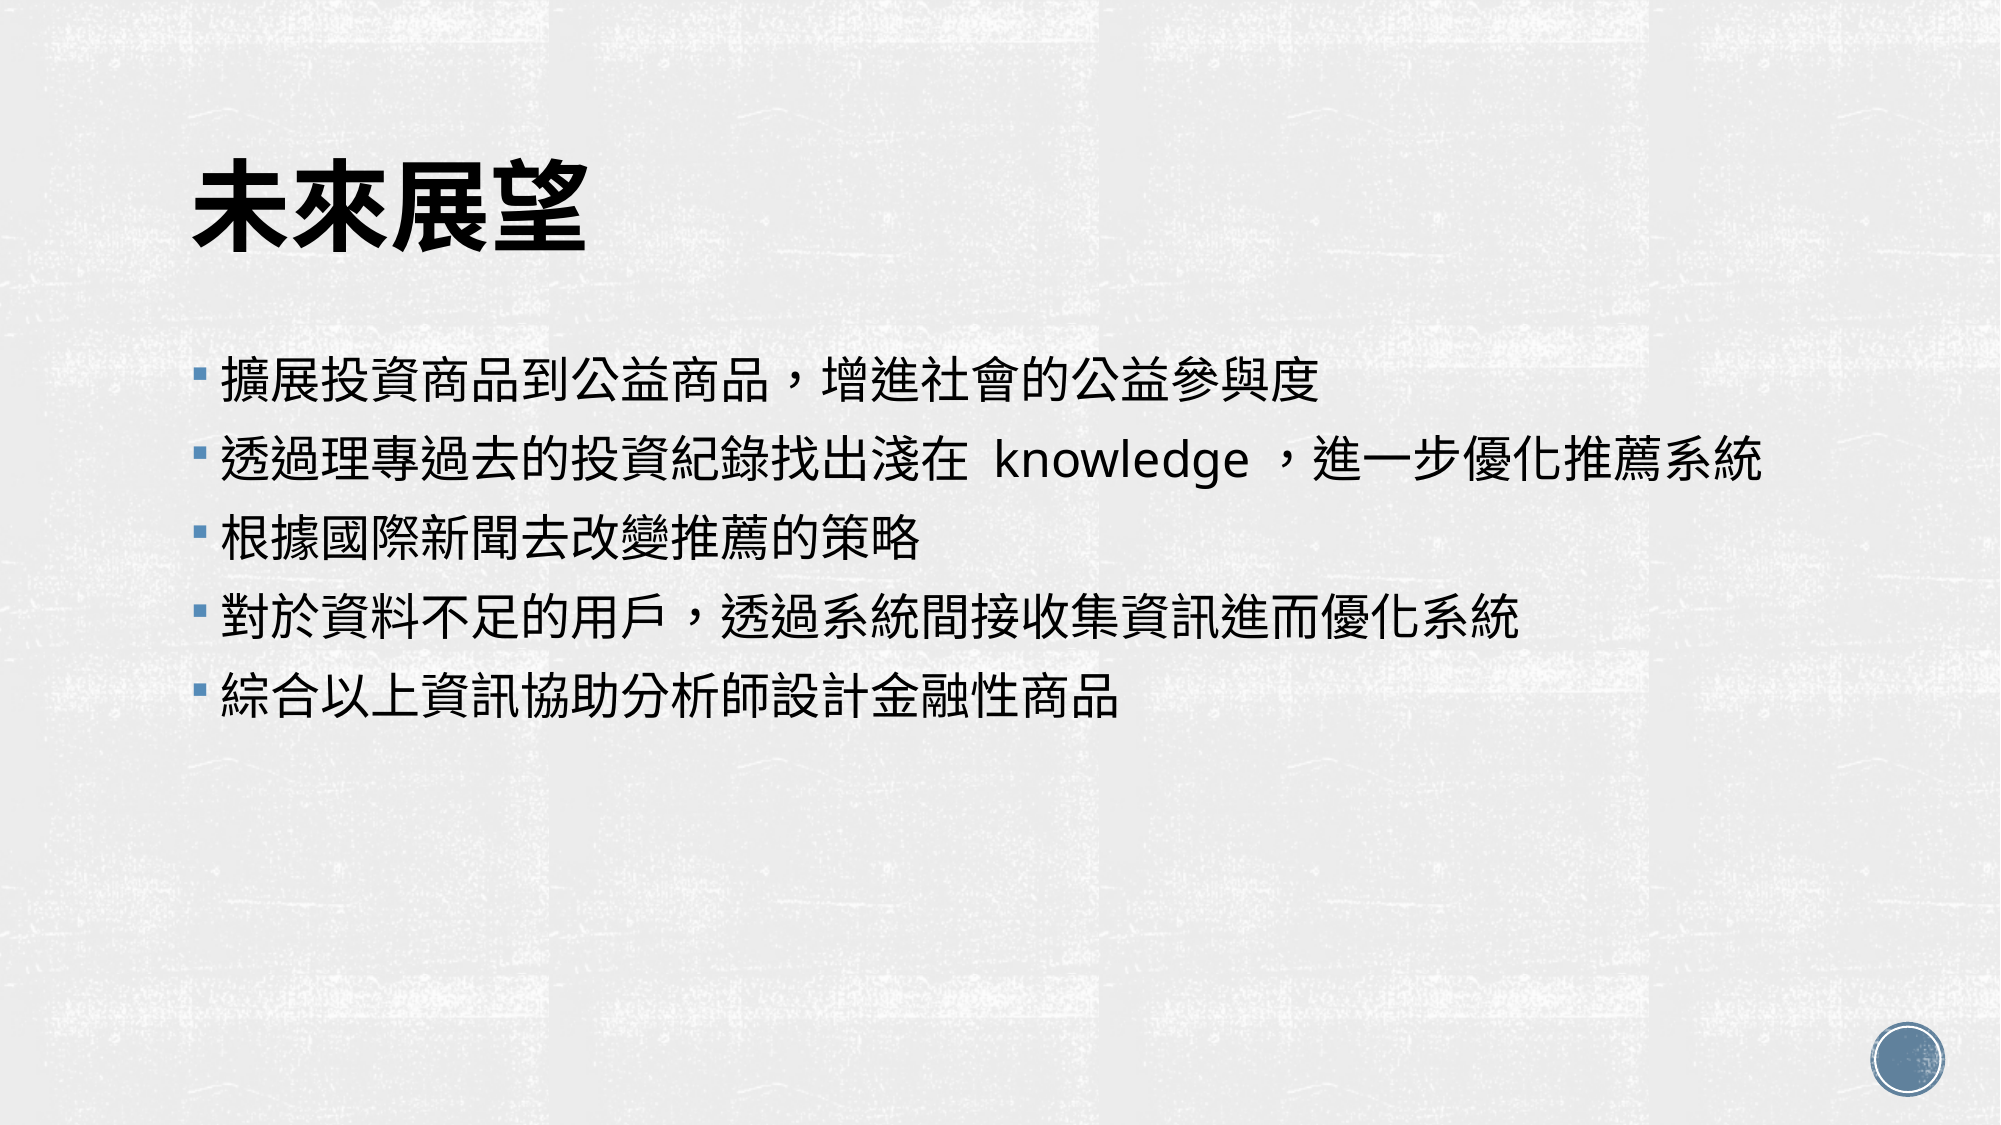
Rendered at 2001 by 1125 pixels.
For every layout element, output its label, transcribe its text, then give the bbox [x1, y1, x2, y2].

title 未來展望 [175, 79, 1826, 344]
list 擴展投資商品到公益商品，增進社會的公益參與度 透過理專過去的投資紀錄找出淺在 knowledge，進一步優化推薦系統 根據國際新聞去改變推薦的策略 對於資料不足的用戶，透過系統間接收集資訊進而優化系統 綜合以上資訊協助分析師設計金融性商品 [175, 348, 1826, 1013]
